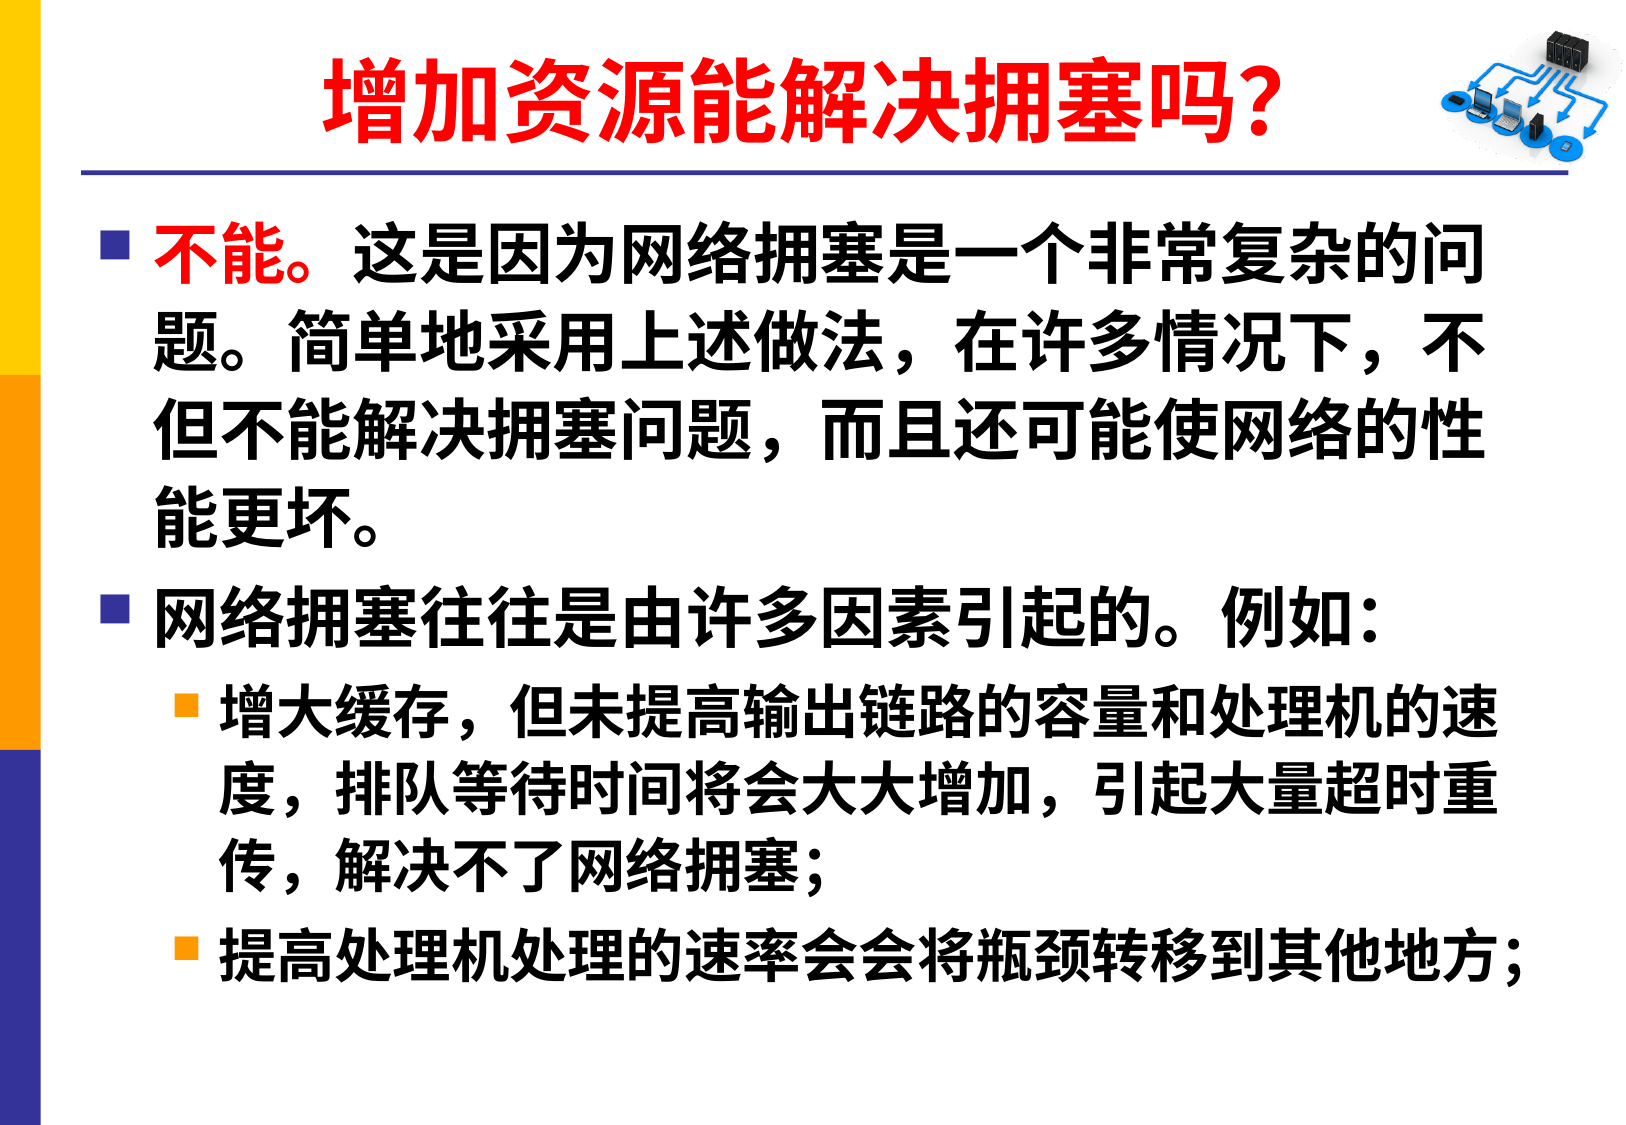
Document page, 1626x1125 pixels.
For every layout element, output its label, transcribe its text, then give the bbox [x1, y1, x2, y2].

list 不能。这是因为网络拥塞是一个非常复杂的问题。简单地采用上述做法，在许多情况下，不但不能解决拥塞问题，而且还可能使网络的性能更坏。 网络拥塞往往是由许多因素引起的。例如： 增大缓存，但未提高输出链路的容量和处理机的速度，排队等待时间将会大大增加，引起大量超时重传，解决不了网络拥塞； 提高处理机处理的速率会会将瓶颈转移到其他地方； [81, 196, 1569, 1006]
title 增加资源能解决拥塞吗？ [81, 30, 1569, 161]
picture [1438, 30, 1624, 165]
